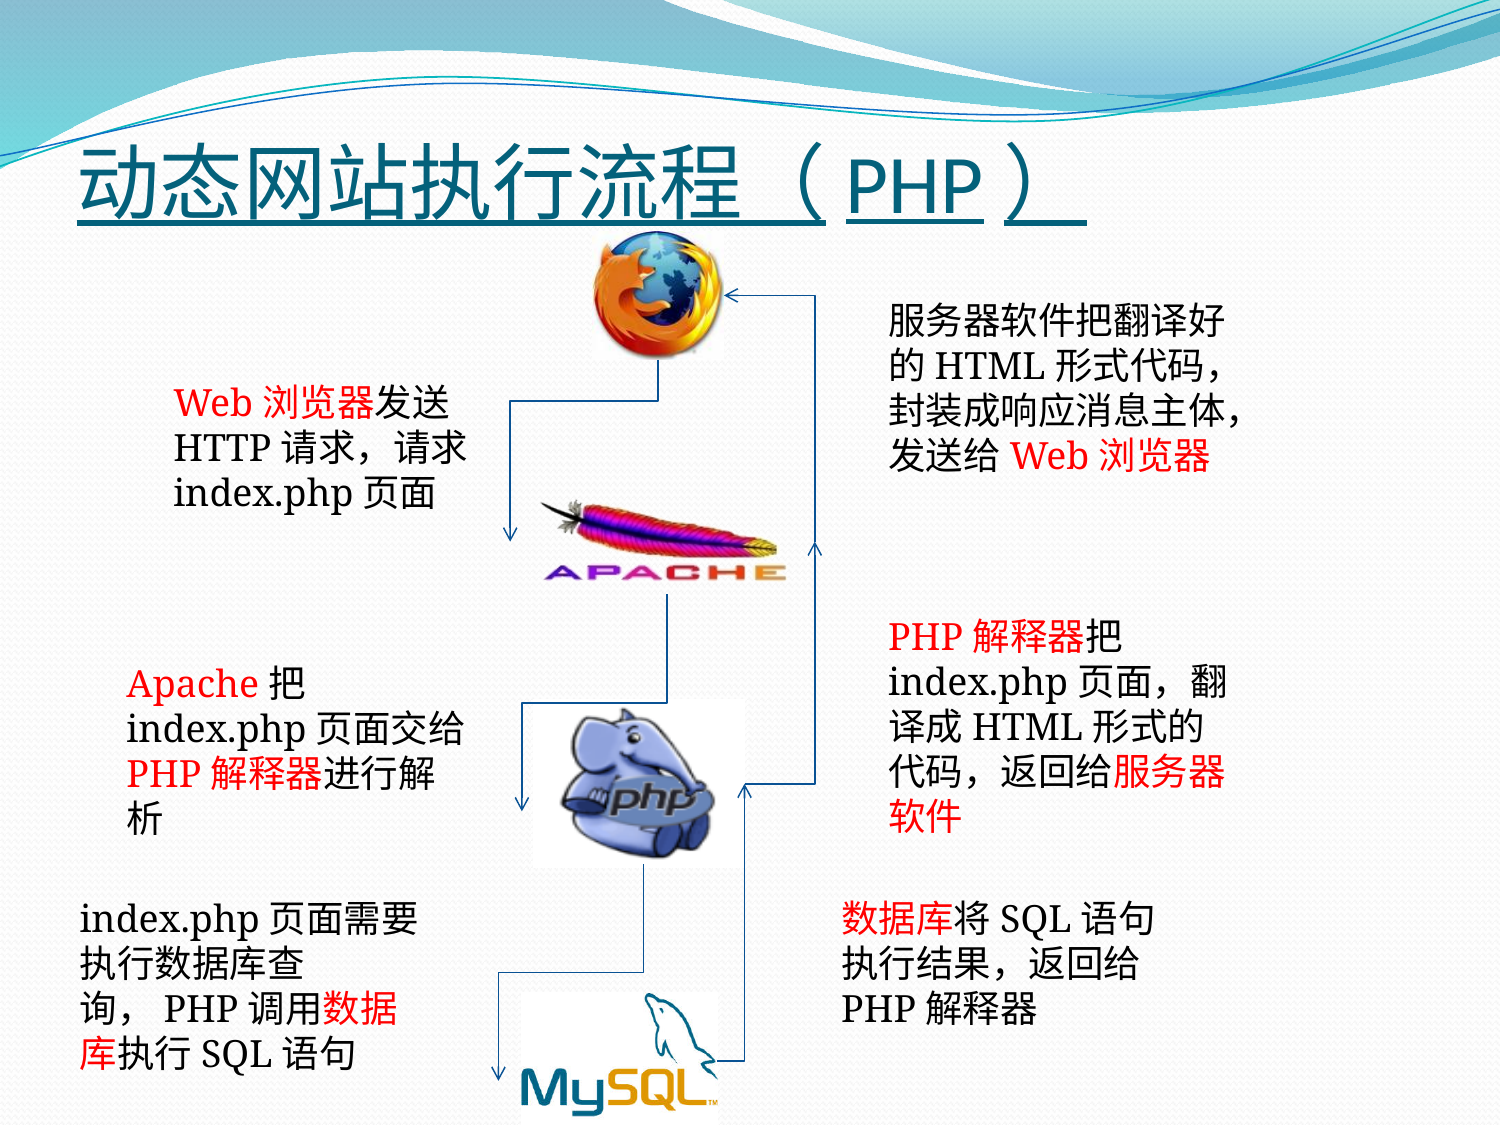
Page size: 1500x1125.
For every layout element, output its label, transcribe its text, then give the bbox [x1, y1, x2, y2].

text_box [158, 371, 659, 554]
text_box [744, 564, 1249, 804]
picture [509, 441, 739, 642]
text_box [723, 289, 1249, 554]
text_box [716, 795, 1202, 1074]
picture [705, 1064, 712, 1070]
picture [533, 699, 739, 869]
picture [651, 992, 712, 1055]
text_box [64, 863, 645, 1091]
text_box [111, 594, 668, 812]
picture [521, 997, 718, 1125]
picture [591, 230, 725, 360]
title 动态网站执行流程（PHP） [76, 101, 1427, 231]
picture [579, 1095, 597, 1100]
